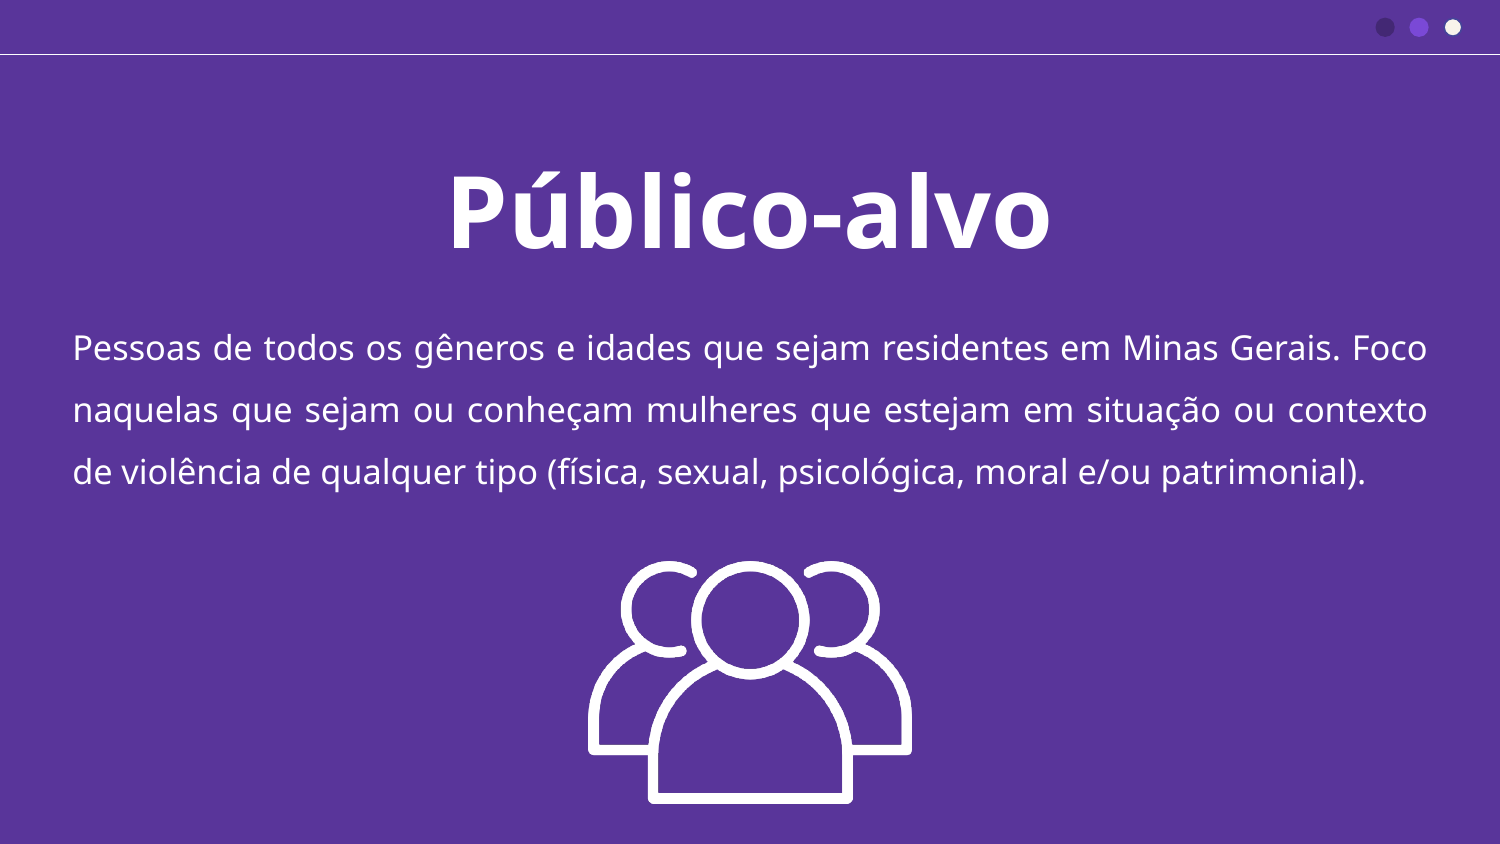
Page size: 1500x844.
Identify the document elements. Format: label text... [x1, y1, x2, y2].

text_box Pessoas de todos os gêneros e idades que sejam residentes em Minas Gerais. Foco naquelas que sejam ou conheçam mulheres que estejam em situação ou contexto de violência de qualquer tipo (física, sexual, psicológica, moral e/ou patrimonial). [57, 290, 1444, 507]
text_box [0, 18, 1500, 55]
text_box Público-alvo [0, 117, 1500, 269]
picture [588, 520, 912, 844]
